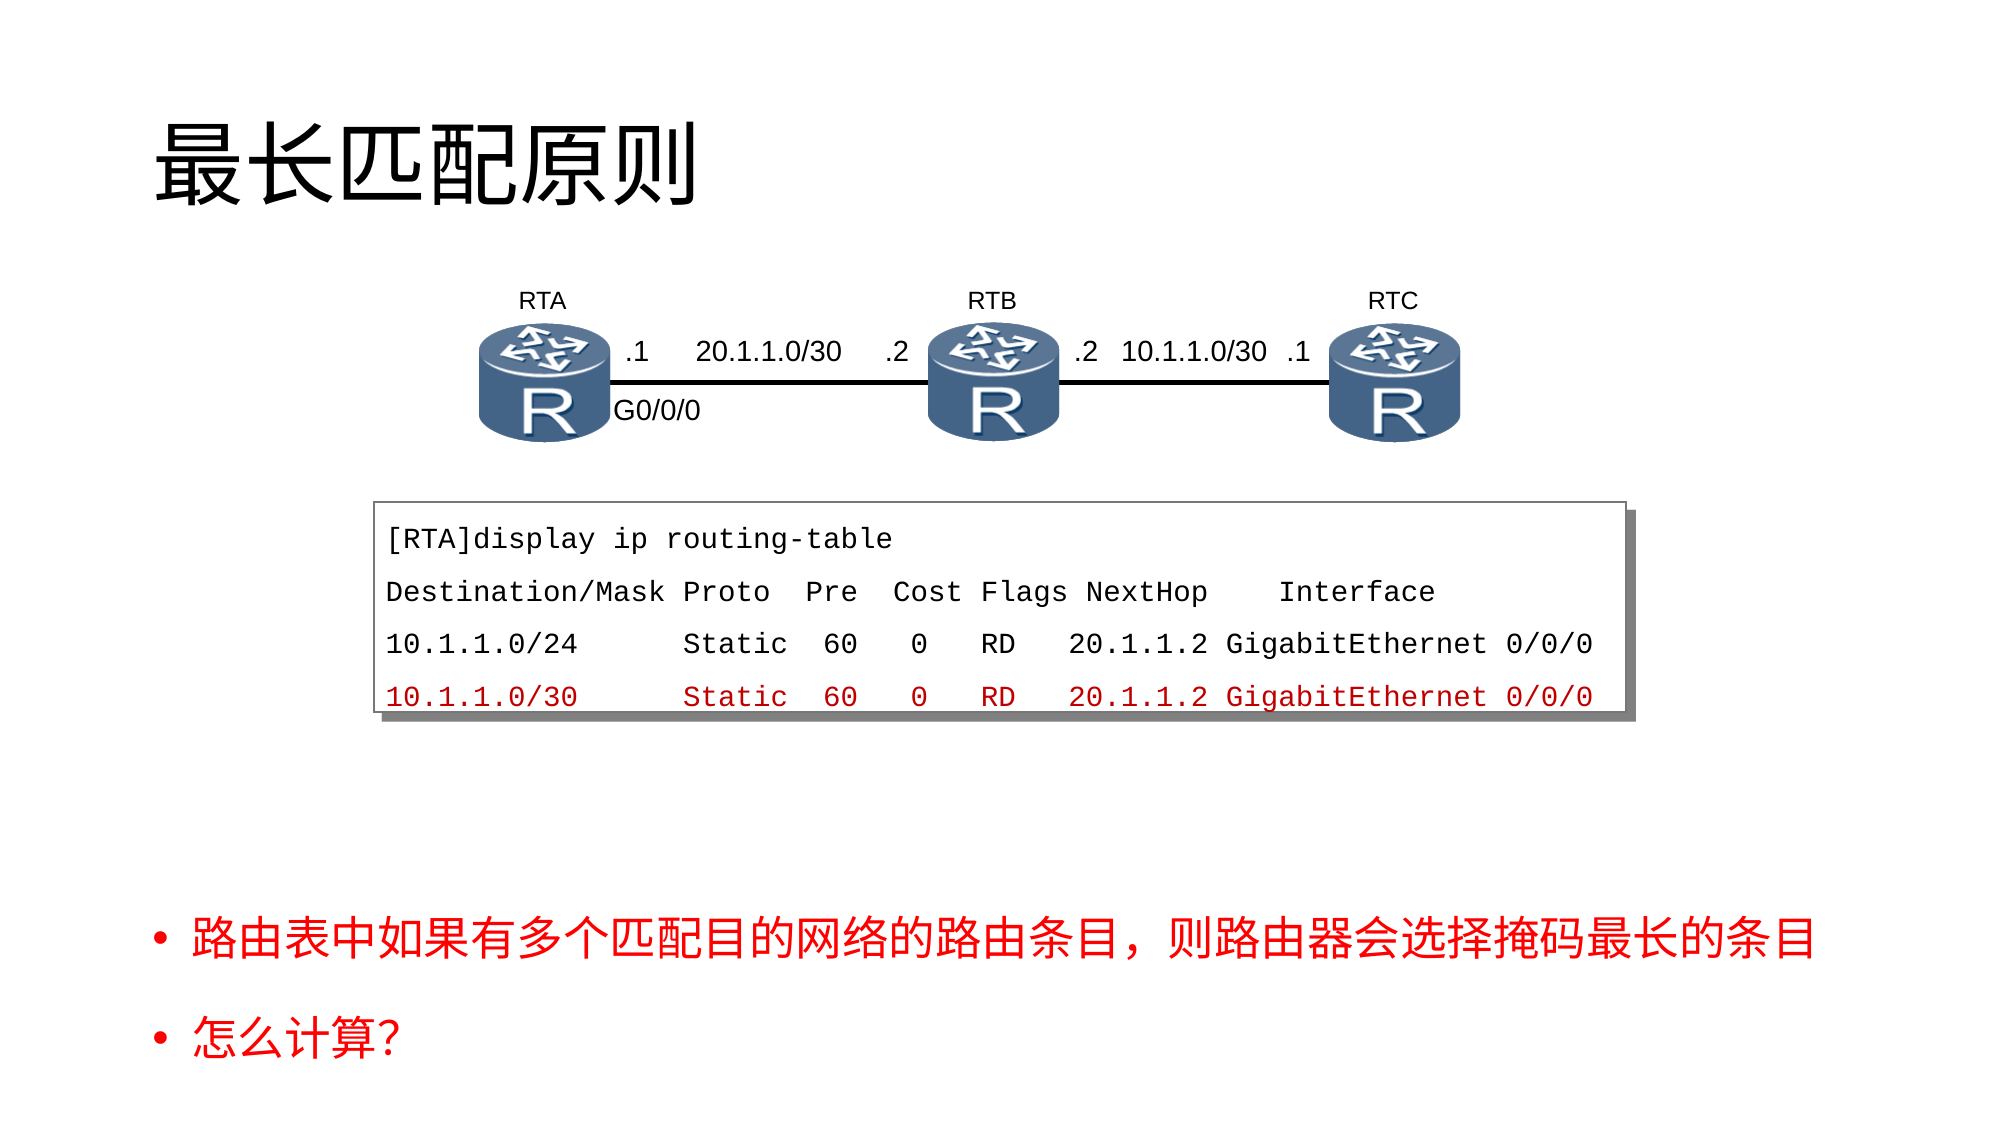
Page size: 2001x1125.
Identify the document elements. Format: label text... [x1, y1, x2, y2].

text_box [479, 277, 1461, 443]
title 最长匹配原则 [137, 59, 1863, 278]
list 路由表中如果有多个匹配目的网络的路由条目，则路由器会选择掩码最长的条目 怎么计算？ [137, 299, 1863, 1083]
text_box [RTA]display ip routing-table Destination/Mask Proto Pre Cost Flags NextHop Interface 10.1.1.0/24 Static 60 0 RD 20.1.1.2 GigabitEthernet 0/0/0 10.1.1.0/30 Static 60 0 RD 20.1.1.2 GigabitEthernet 0/0/0 [373, 502, 1626, 713]
